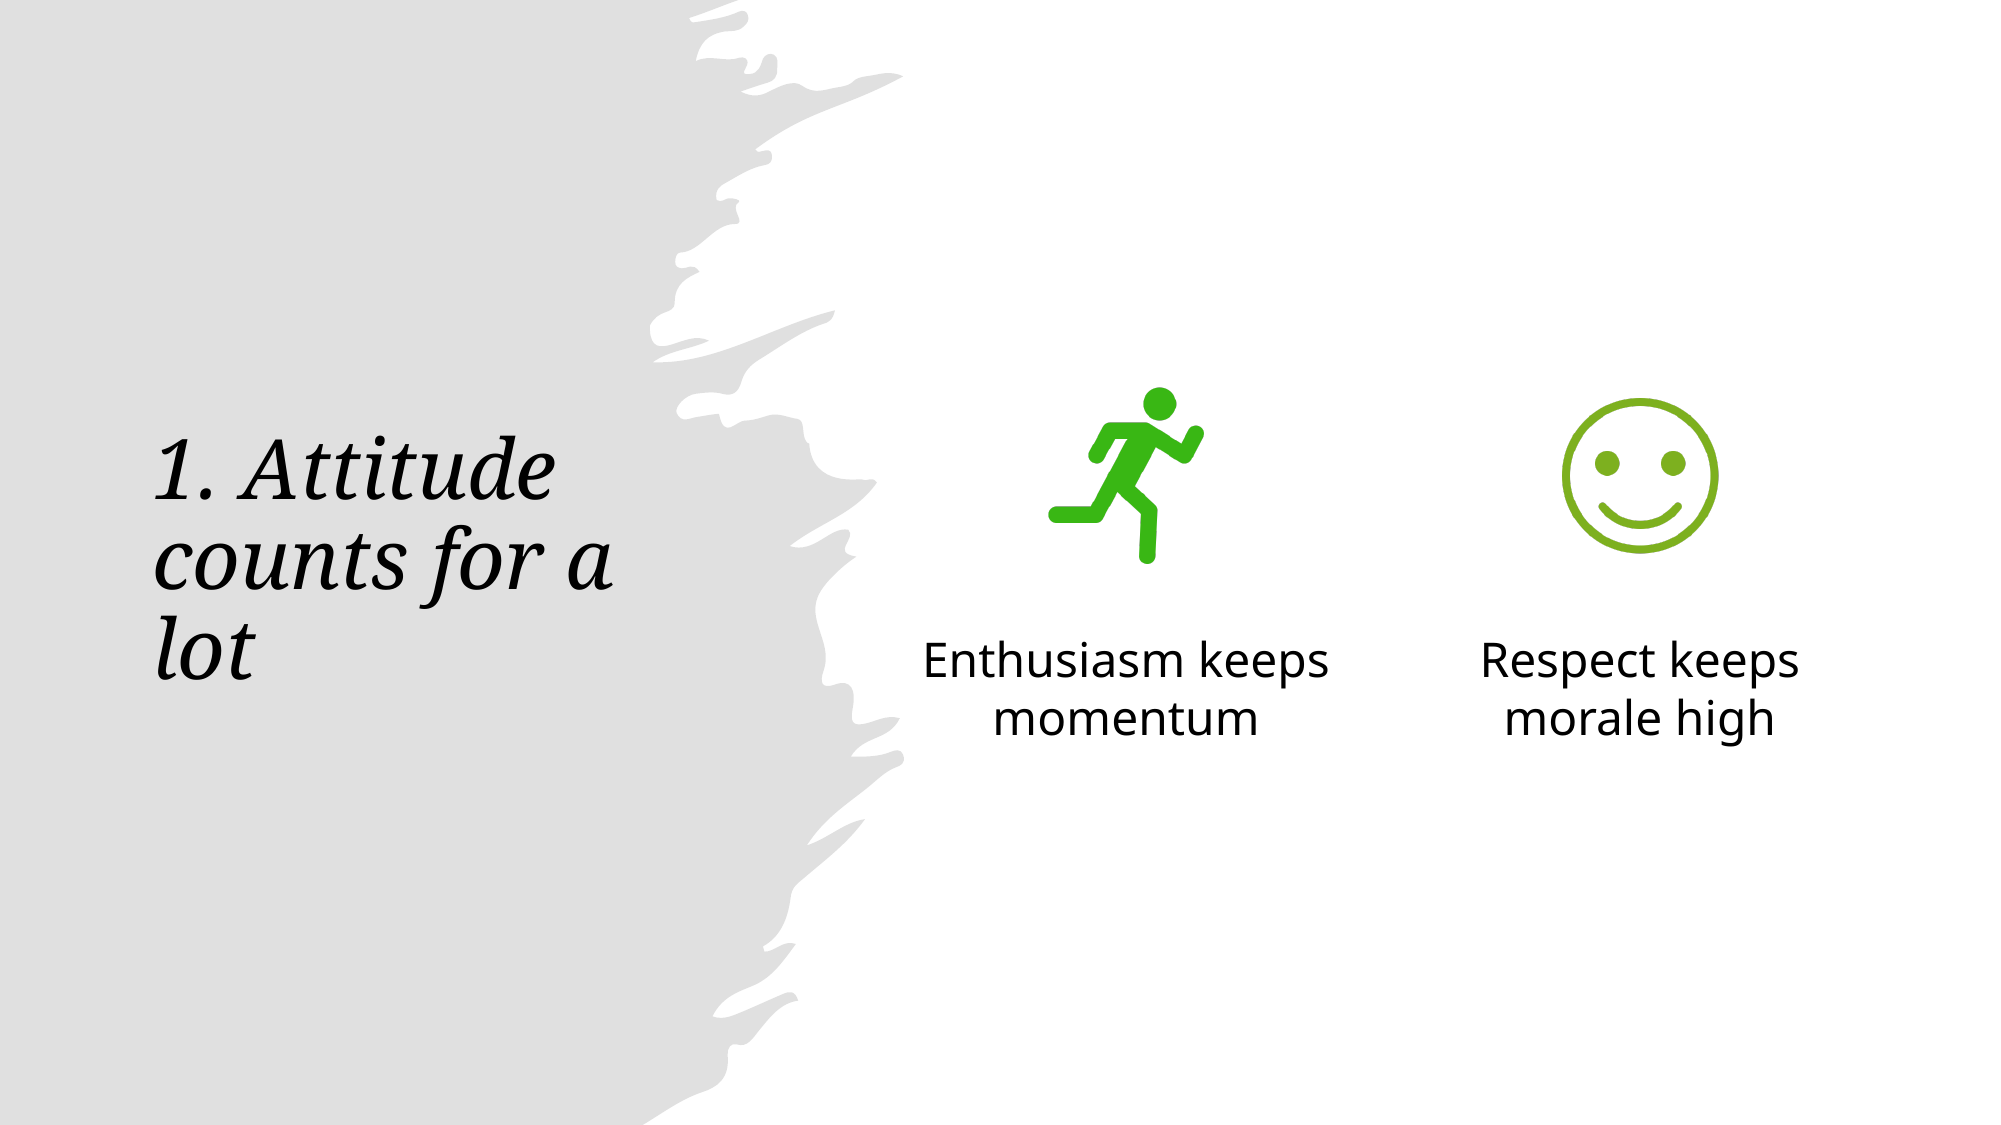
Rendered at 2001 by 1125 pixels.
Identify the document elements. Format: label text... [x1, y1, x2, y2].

title 1. Attitude counts for a lot [137, 116, 716, 1008]
text_box [645, 0, 2000, 1125]
text_box [0, 0, 904, 1125]
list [904, 116, 1863, 1008]
